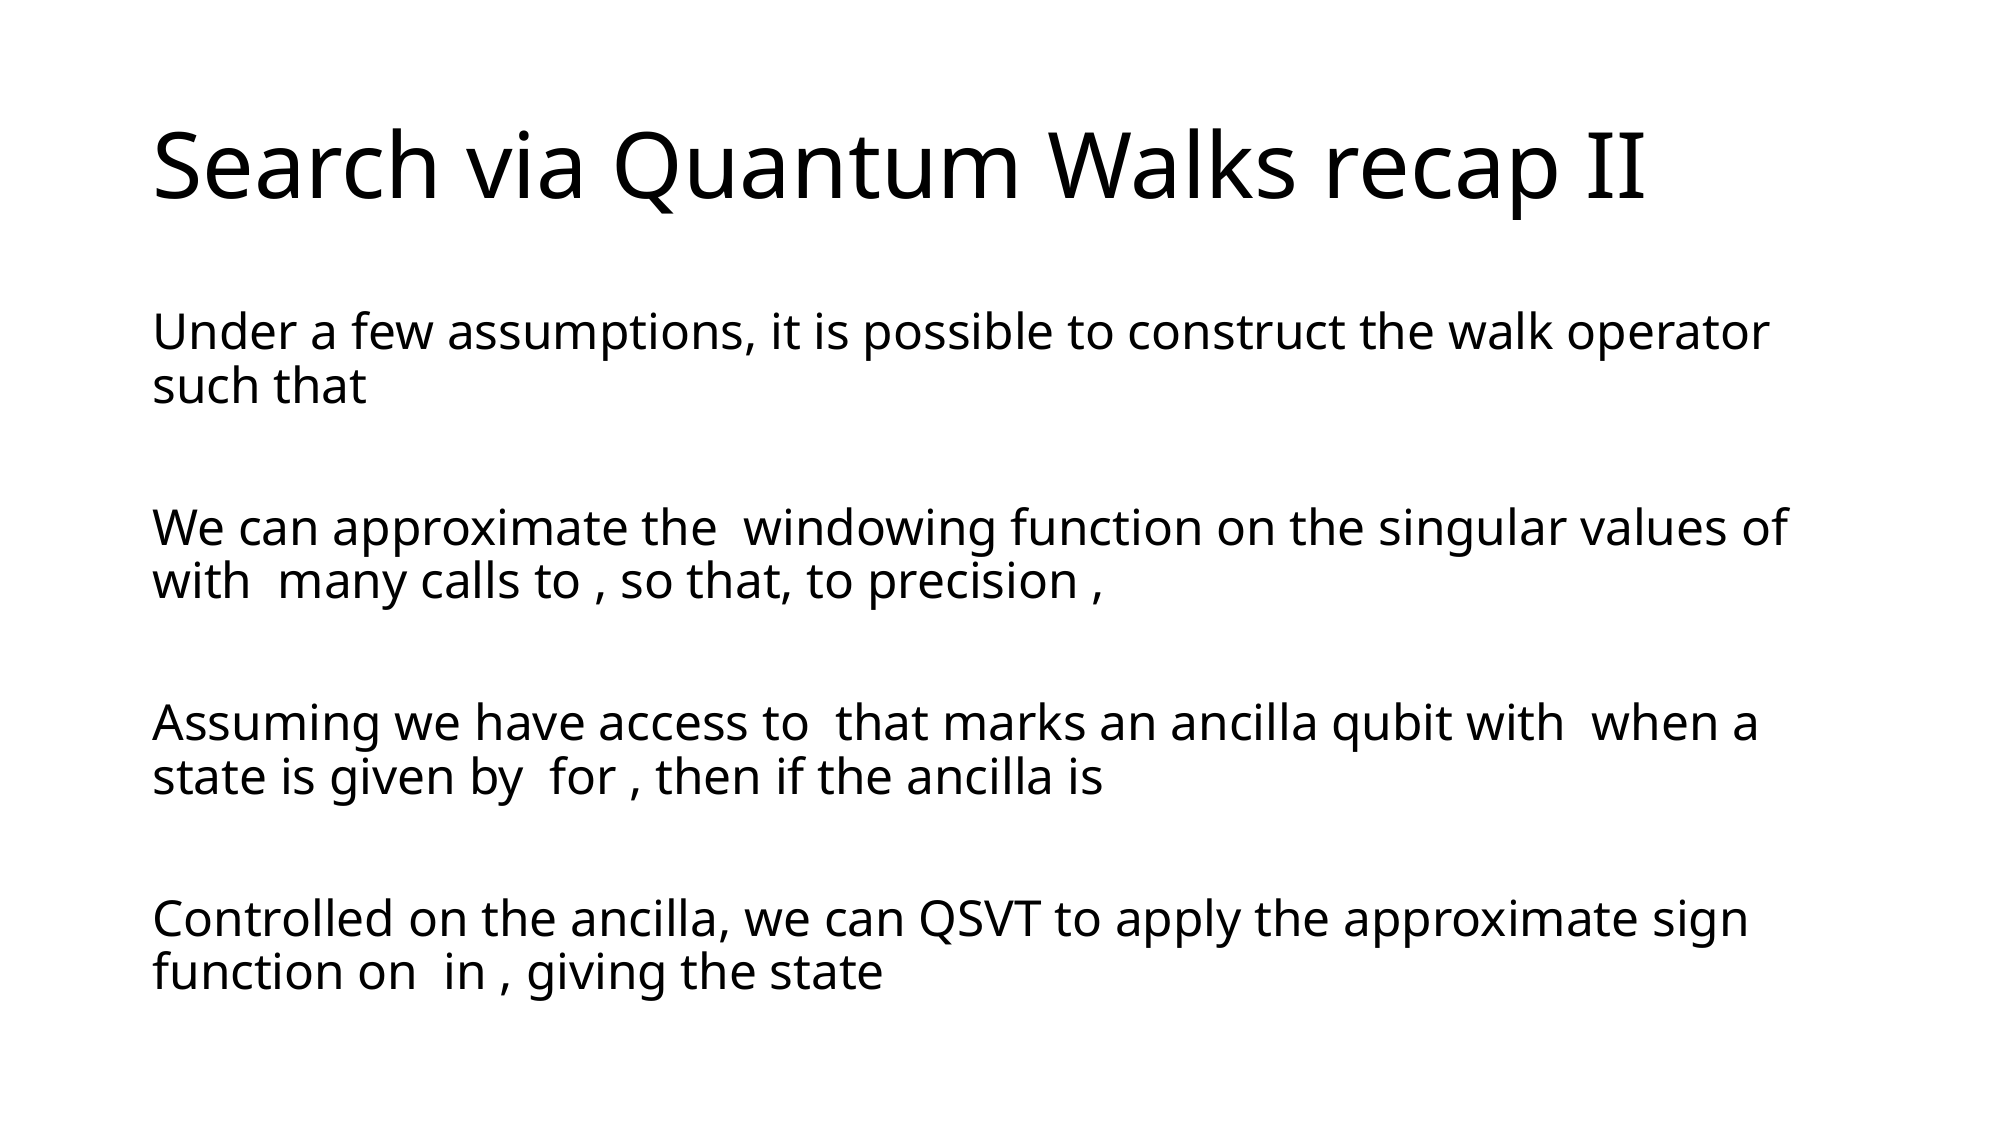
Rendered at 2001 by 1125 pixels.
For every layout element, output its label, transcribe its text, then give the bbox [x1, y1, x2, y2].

title Search via Quantum Walks recap II [137, 59, 1863, 278]
